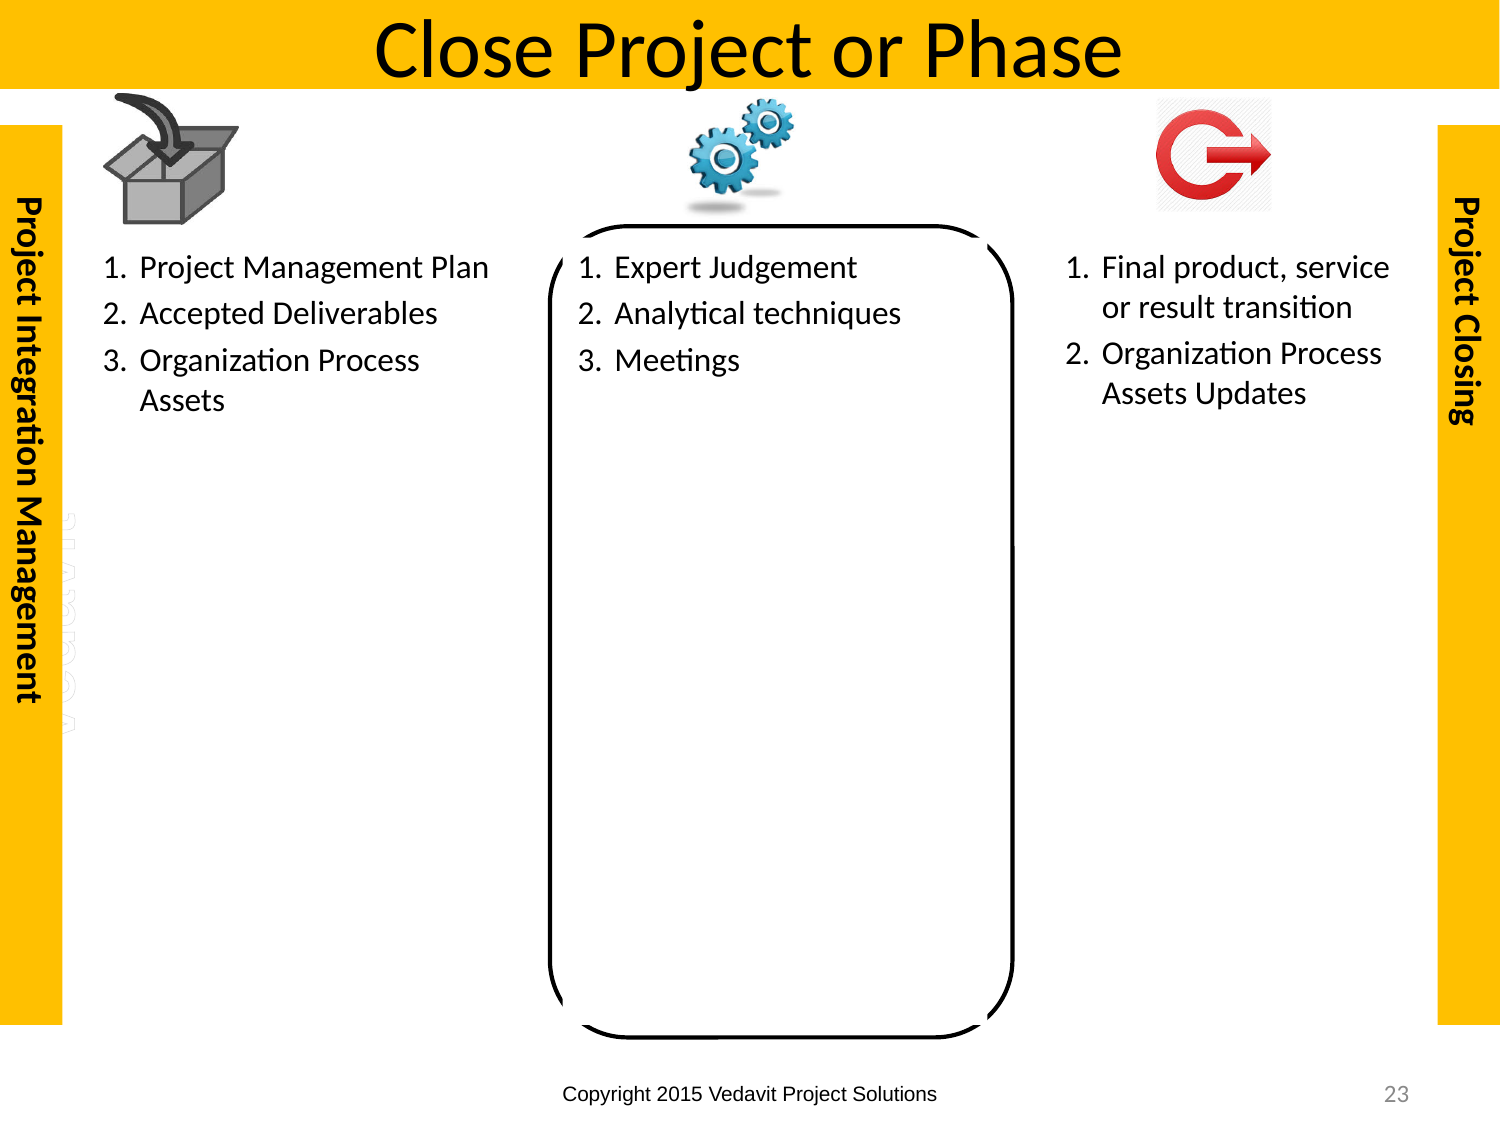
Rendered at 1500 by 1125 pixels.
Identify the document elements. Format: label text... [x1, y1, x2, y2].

list Final product, service or result transition Organization Process Assets Updates [1050, 237, 1438, 1038]
picture [103, 93, 239, 225]
list Project Integration Management [0, 125, 63, 1025]
picture [678, 97, 800, 219]
list Project Closing [1437, 125, 1500, 1025]
slide_number 79 [1074, 1062, 1425, 1123]
list Expert Judgement Analytical techniques Meetings [562, 237, 988, 1025]
picture [1156, 97, 1272, 212]
title Close Project or Phase [0, 0, 1500, 90]
list Project Management Plan Accepted Deliverables Organization Process Assets [87, 237, 513, 1025]
